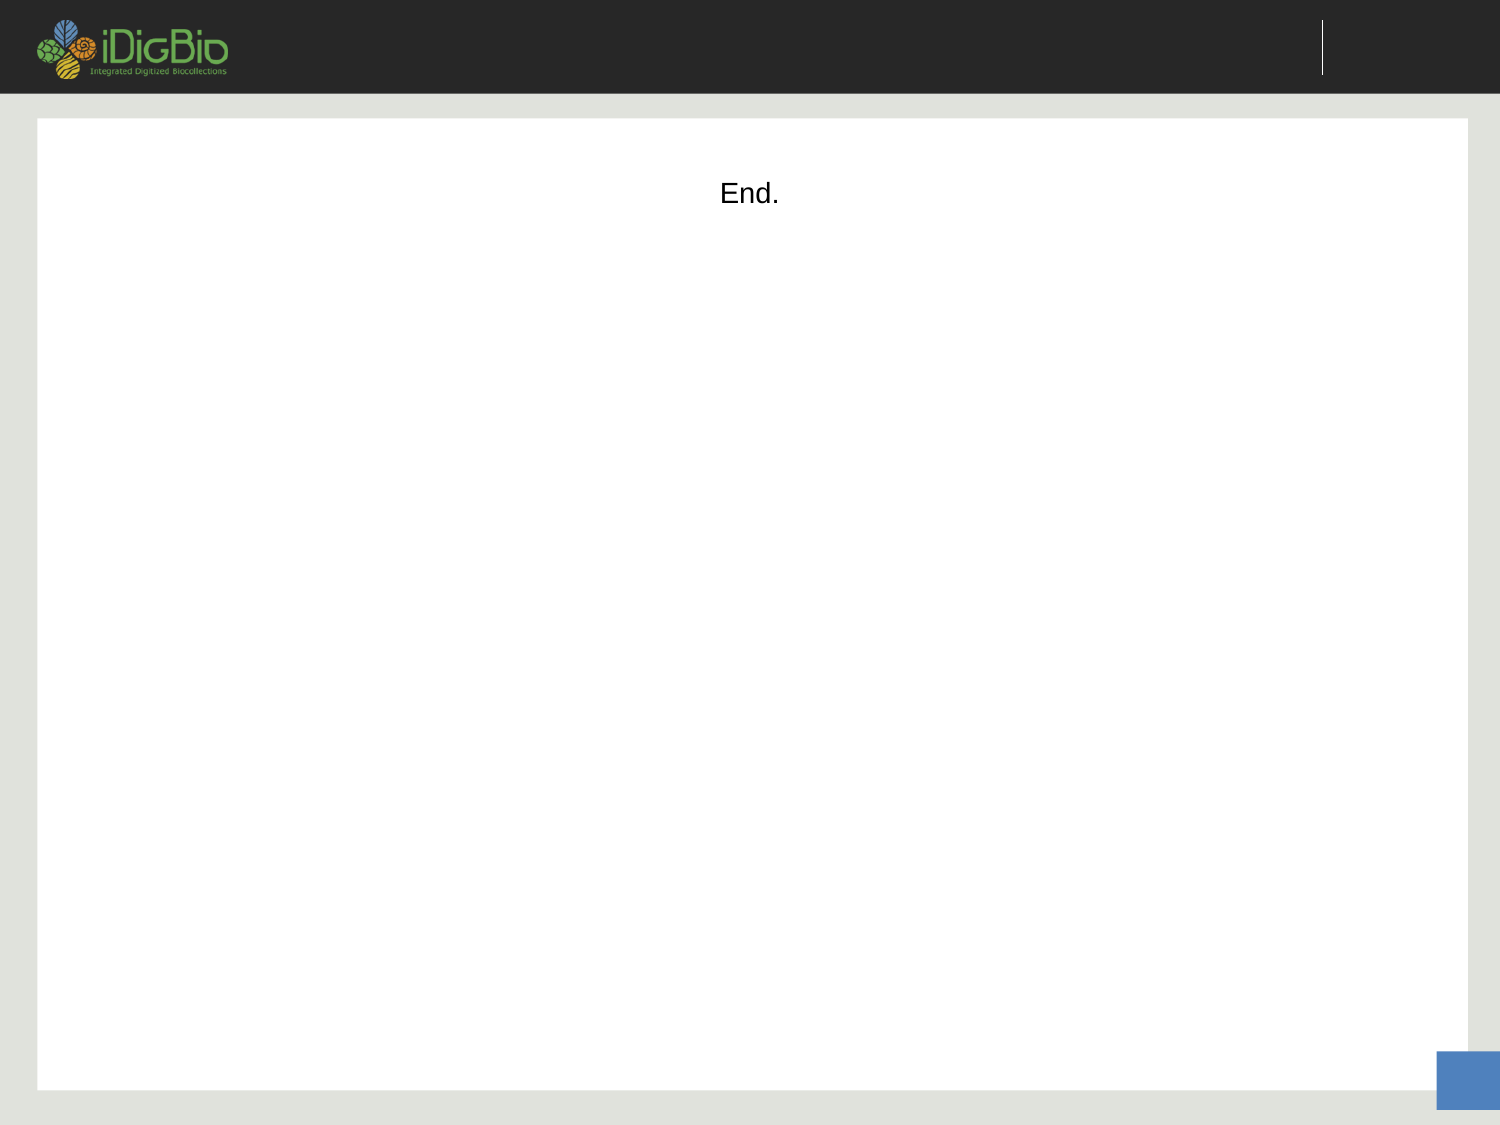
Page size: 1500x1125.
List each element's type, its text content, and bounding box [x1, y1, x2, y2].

title End. [75, 159, 1425, 254]
picture [37, 20, 228, 79]
